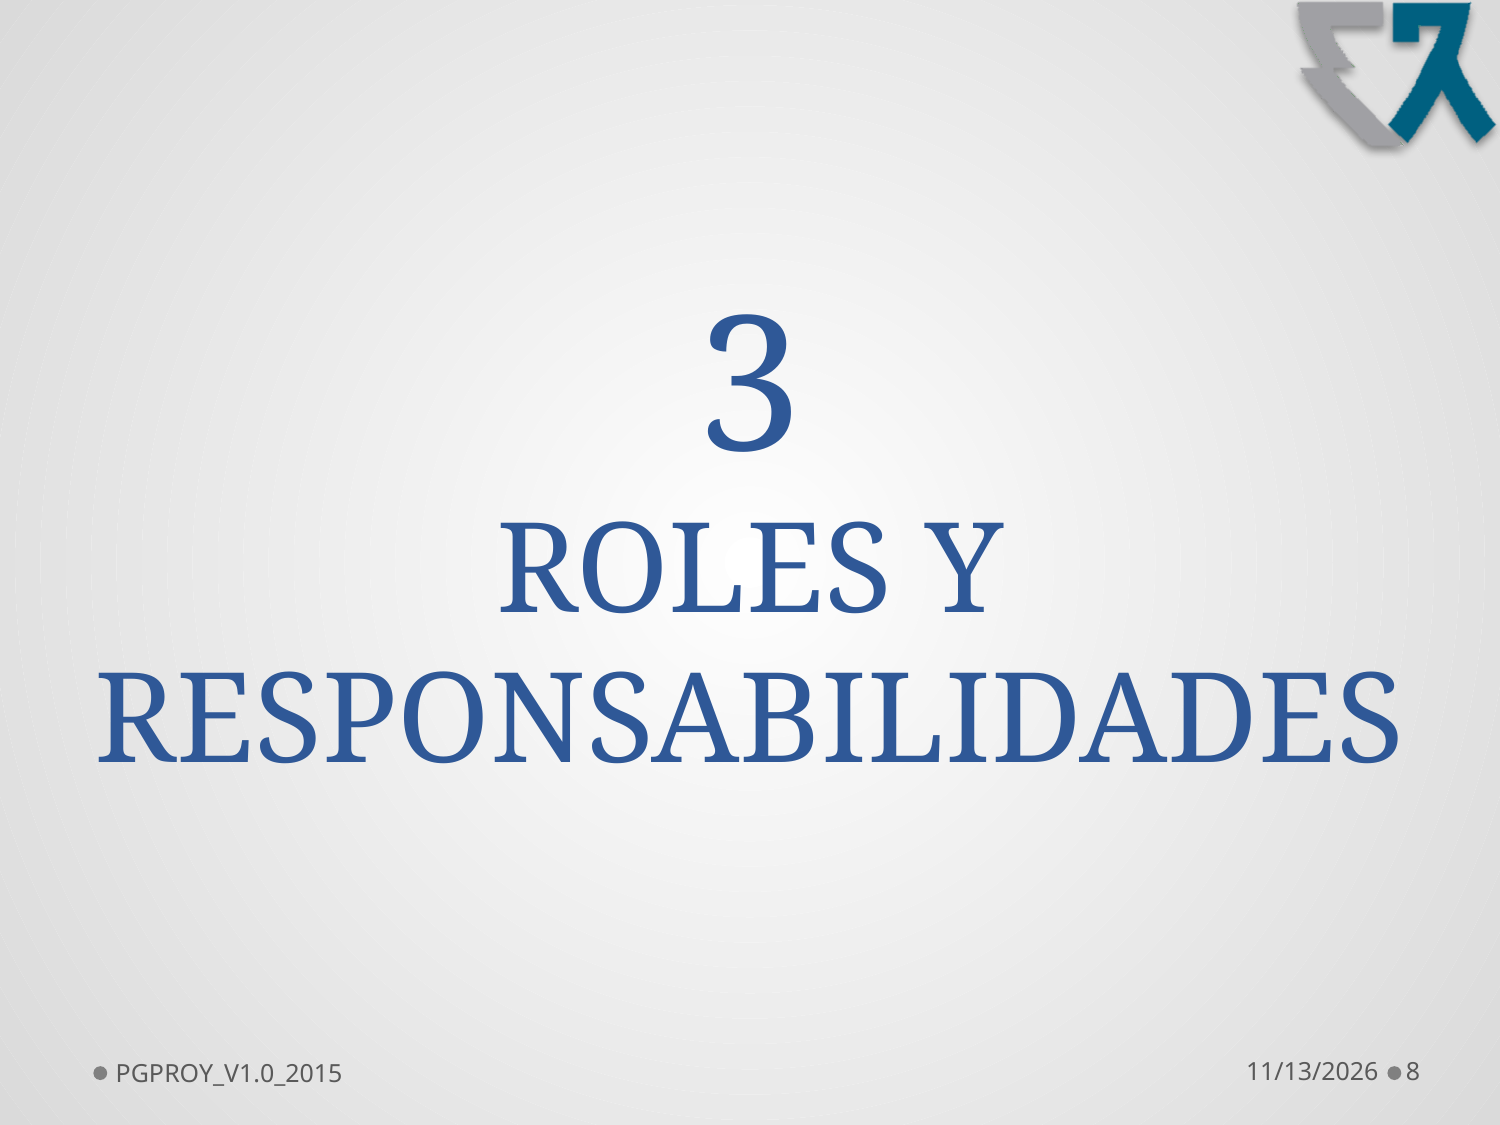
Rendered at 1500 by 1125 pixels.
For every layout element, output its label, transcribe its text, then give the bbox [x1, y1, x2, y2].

slide_number 8 [1401, 1042, 1494, 1103]
picture [1292, 0, 1500, 150]
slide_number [1043, 1042, 1386, 1103]
footer PGPROY_V1.0_2015 [108, 1042, 703, 1103]
subtitle 3 ROLES Y RESPONSABILIDADES [0, 255, 1500, 823]
